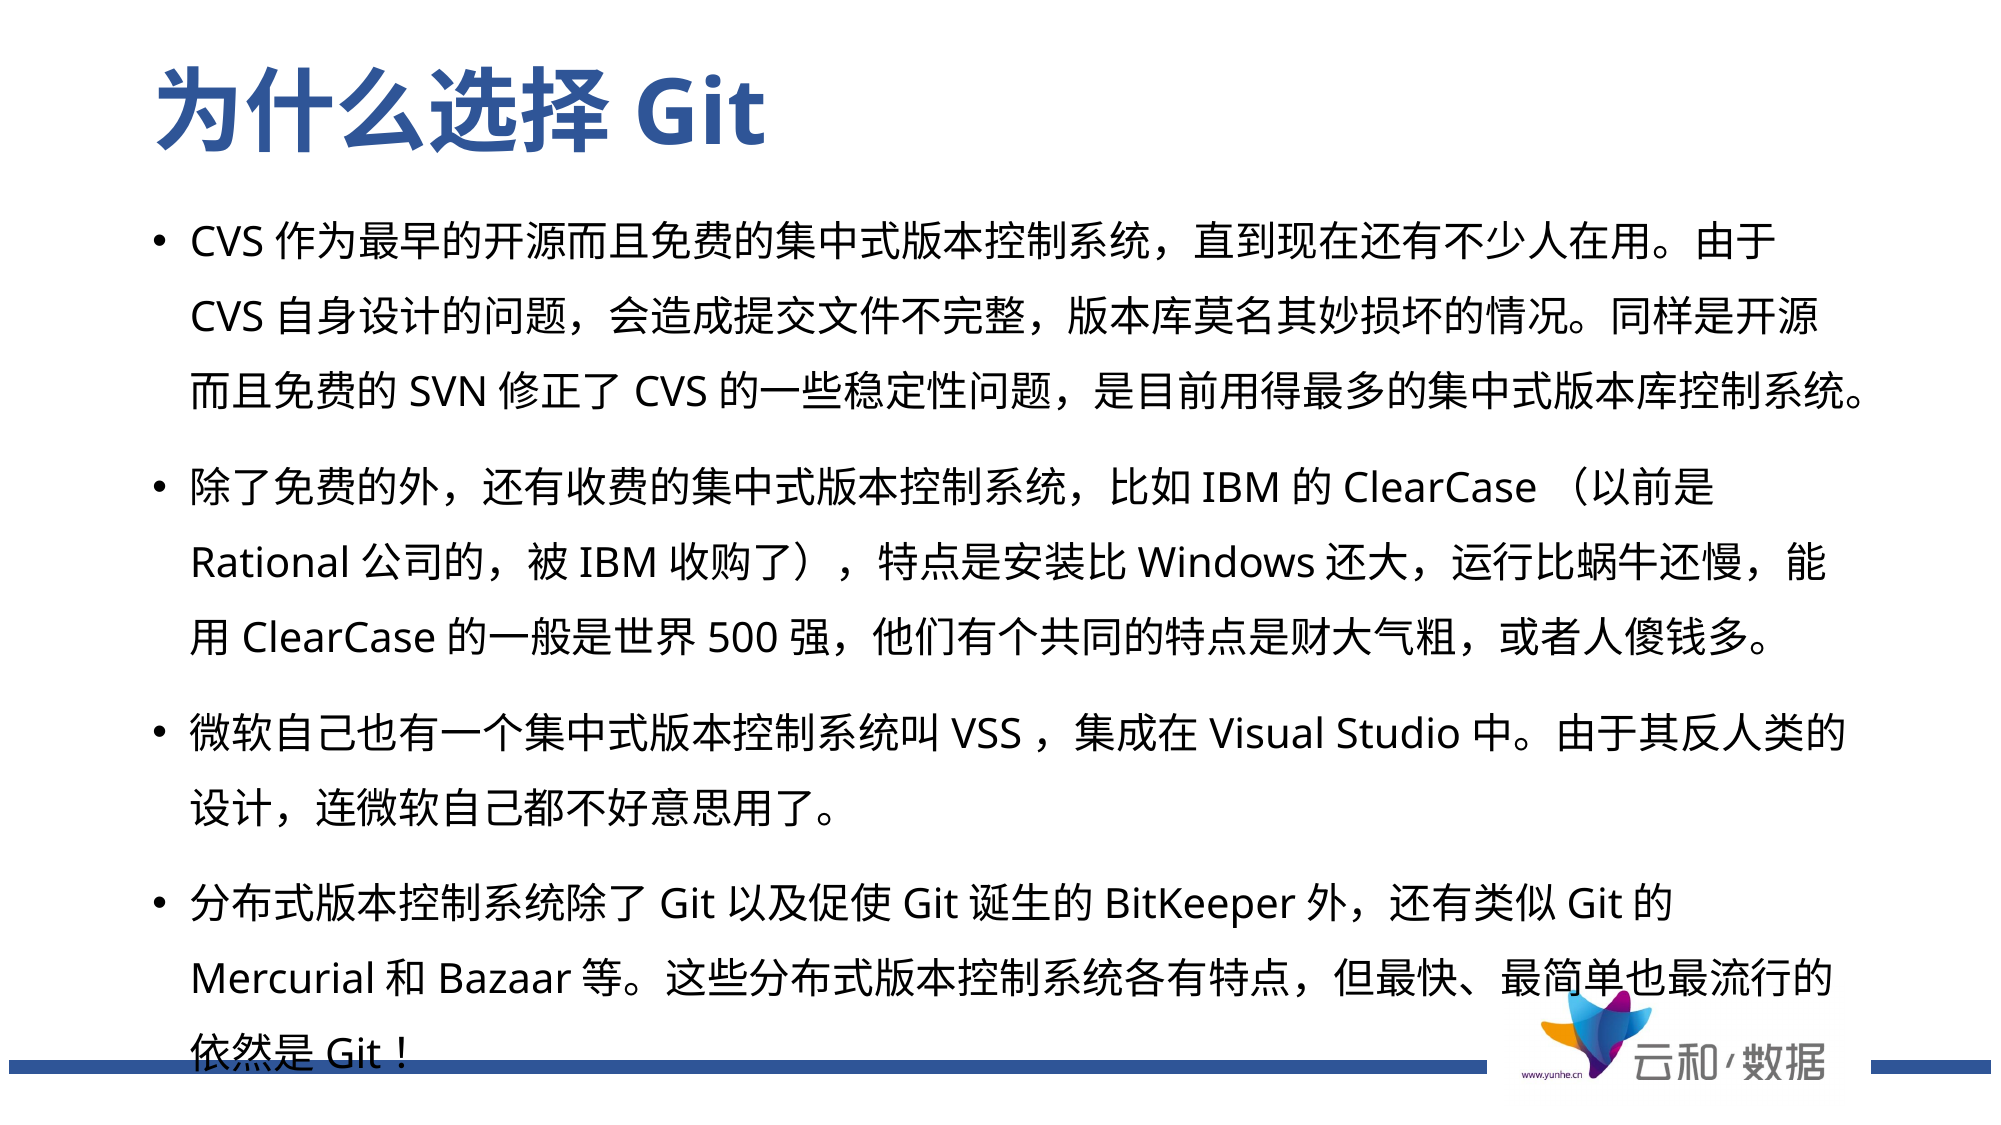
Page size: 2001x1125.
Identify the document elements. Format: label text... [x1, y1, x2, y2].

picture [1504, 1011, 1845, 1106]
list CVS作为最早的开源而且免费的集中式版本控制系统，直到现在还有不少人在用。由于CVS自身设计的问题，会造成提交文件不完整，版本库莫名其妙损坏的情况。同样是开源而且免费的SVN修正了CVS的一些稳定性问题，是目前用得最多的集中式版本库控制系统。 除了免费的外，还有收费的集中式版本控制系统，比如IBM的ClearCase（以前是Rational公司的，被IBM收购了），特点是安装比Windows还大，运行比蜗牛还慢，能用ClearCase的一般是世界500强，他们有个共同的特点是财大气粗，或者人傻钱多。 微软自己也有一个集中式版本控制系统叫VSS，集成在Visual Studio中。由于其反人类的设计，连微软自己都不好意思用了。 分布式版本控制系统除了Git以及促使Git诞生的BitKeeper外，还有类似Git的Mercurial和Bazaar等。这些分布式版本控制系统各有特点，但最快、最简单也最流行的依然是Git！ [137, 182, 1863, 1011]
title 为什么选择Git [137, 5, 1863, 182]
